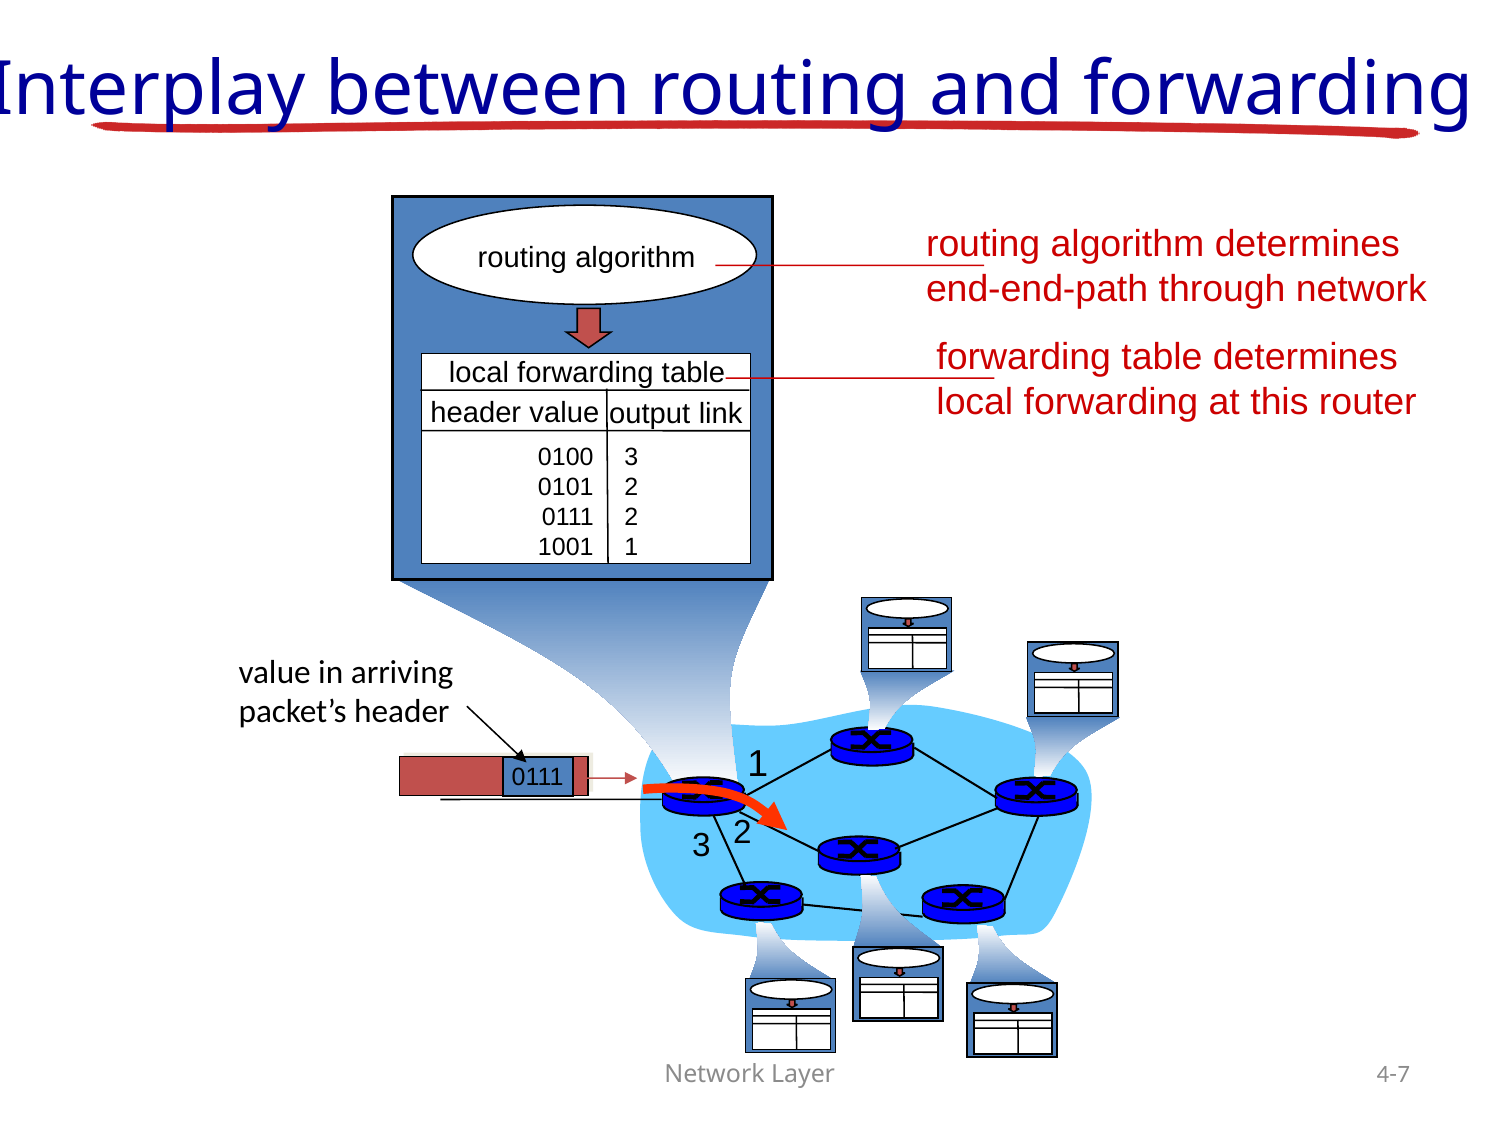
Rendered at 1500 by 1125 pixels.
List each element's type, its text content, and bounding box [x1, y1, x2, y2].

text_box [715, 211, 1444, 318]
picture [84, 115, 1436, 145]
footer Network Layer [512, 1066, 988, 1103]
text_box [725, 324, 1433, 431]
text_box Interplay between routing and forwarding [0, 31, 1490, 137]
slide_number 4-7 [1074, 1042, 1425, 1103]
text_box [213, 196, 1122, 1058]
